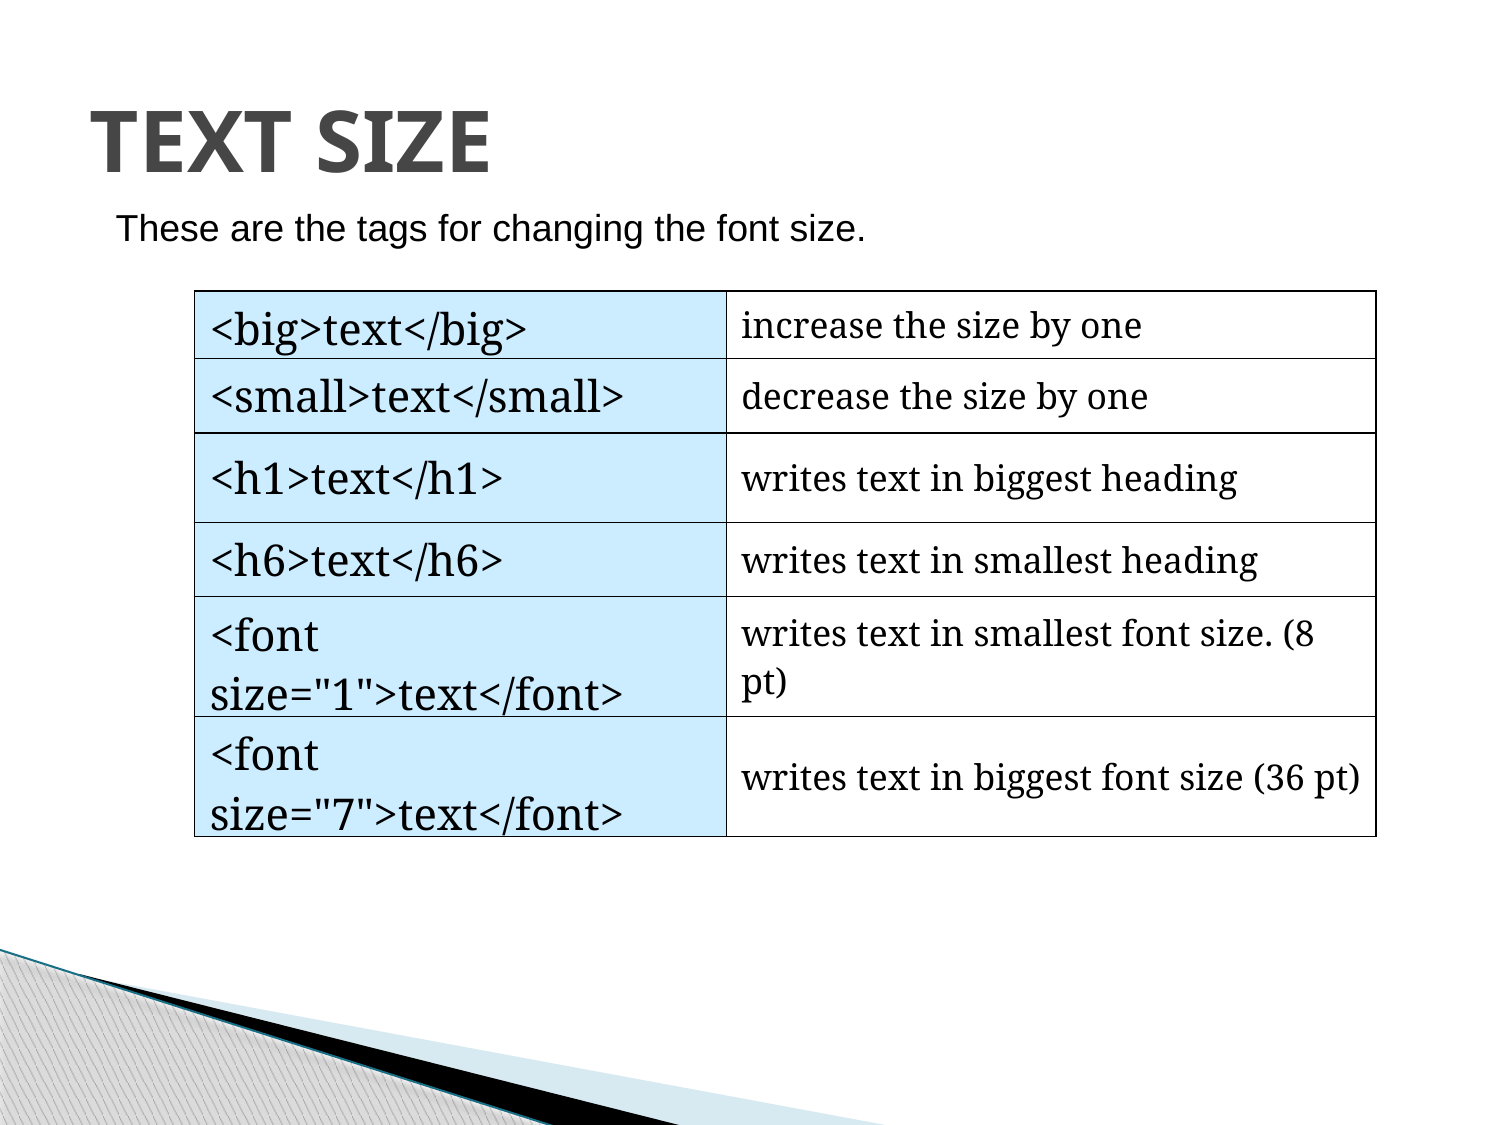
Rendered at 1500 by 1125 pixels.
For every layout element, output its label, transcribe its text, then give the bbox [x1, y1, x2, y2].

title TEXT SIZE [75, 45, 1425, 233]
table_cell <small>text</small> [195, 359, 726, 432]
table_cell writes text in biggest font size (36 pt) [727, 717, 1375, 836]
table_cell <h6>text</h6> [195, 523, 726, 596]
table_cell decrease the size by one [727, 359, 1375, 432]
table_cell writes text in smallest heading [727, 523, 1375, 596]
table_cell <font size="1">text</font> [195, 597, 726, 716]
table_header <big>text</big> [195, 292, 726, 358]
text_box [359, 741, 389, 832]
table_cell writes text in biggest heading [727, 434, 1375, 522]
table_header increase the size by one [727, 292, 1375, 358]
table_cell <h1>text</h1> [195, 434, 726, 522]
table_cell writes text in smallest font size. (8 pt) [727, 597, 1375, 716]
table_cell <font size="7">text</font> [195, 717, 726, 836]
text_box These are the tags for changing the font size. [100, 196, 882, 257]
